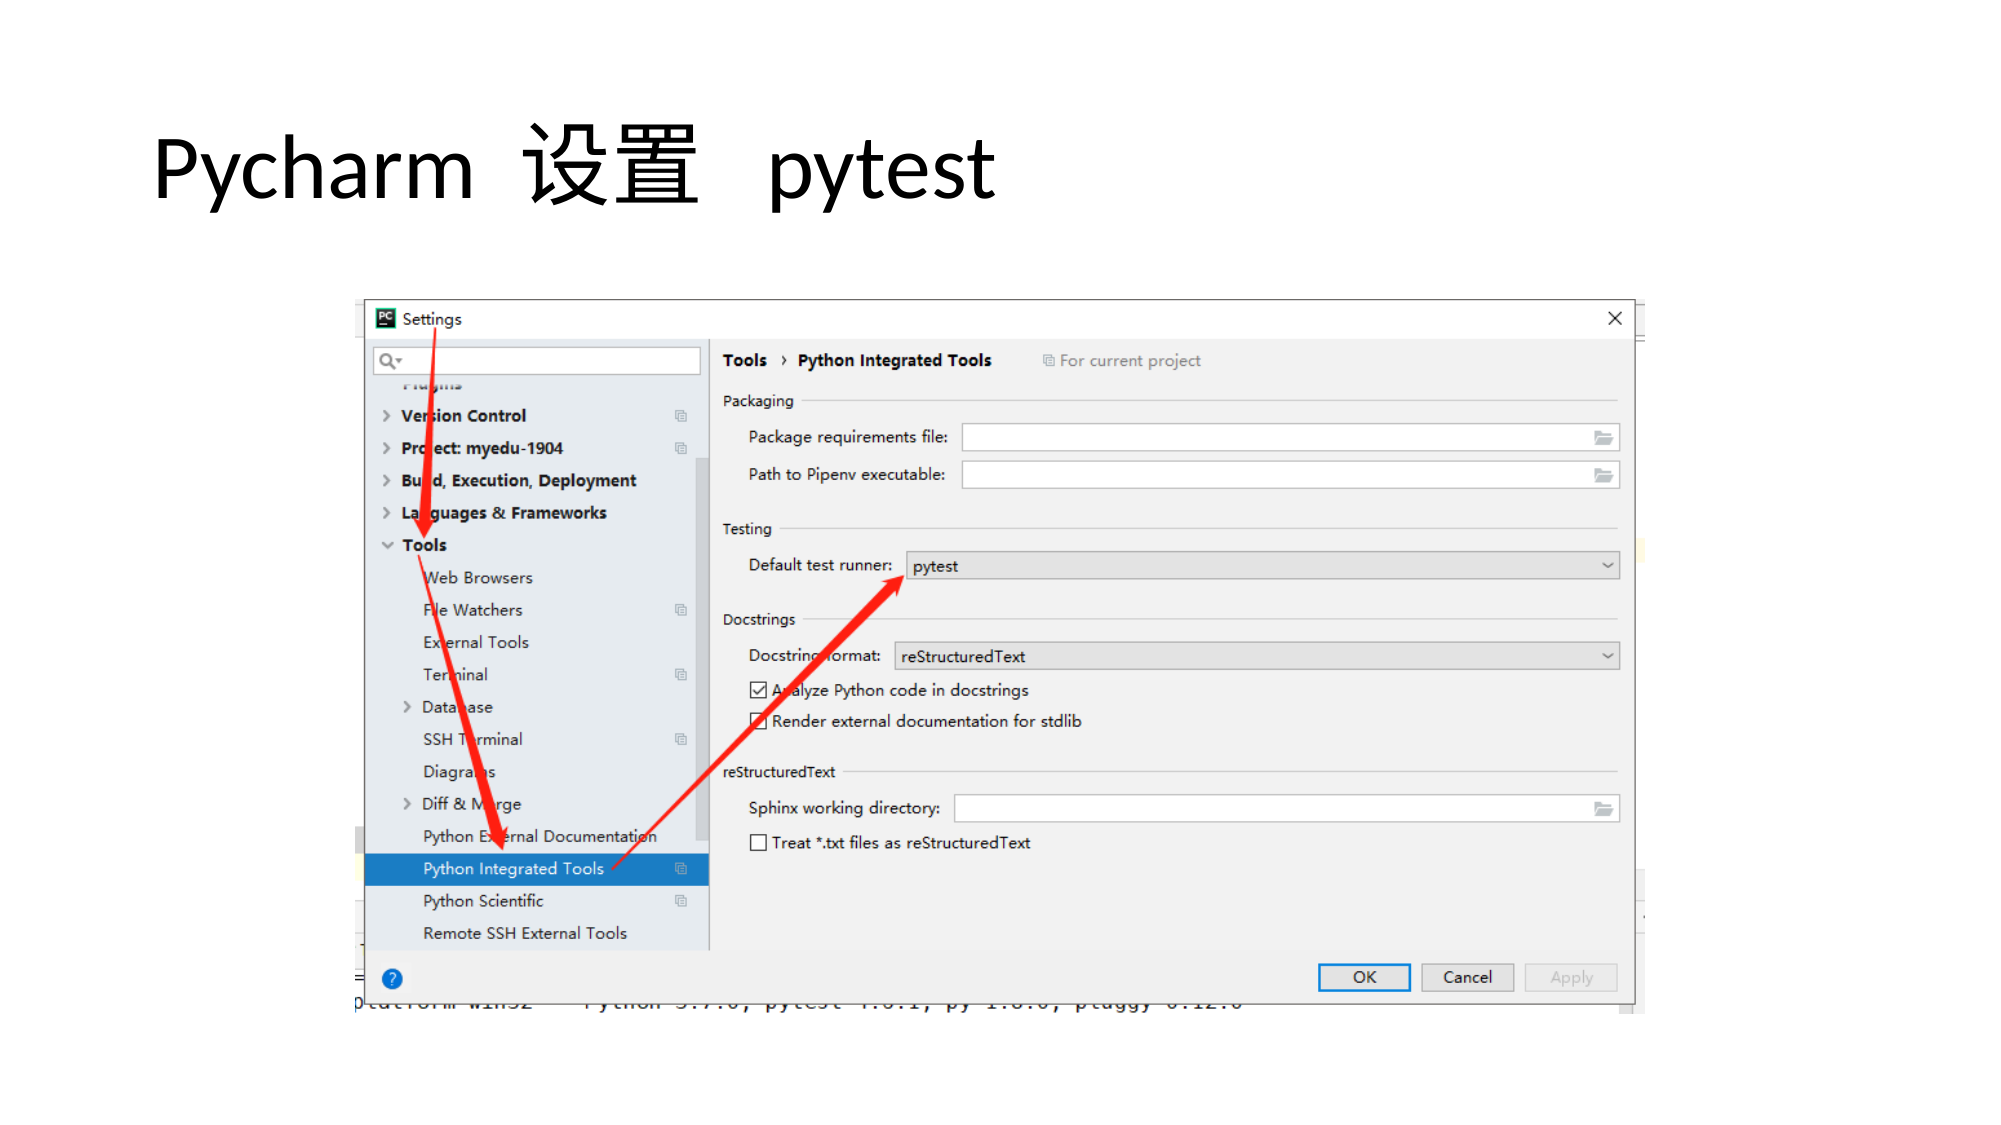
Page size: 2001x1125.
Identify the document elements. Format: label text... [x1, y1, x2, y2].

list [355, 299, 1645, 1014]
title Pycharm 设置 pytest [137, 59, 1863, 278]
